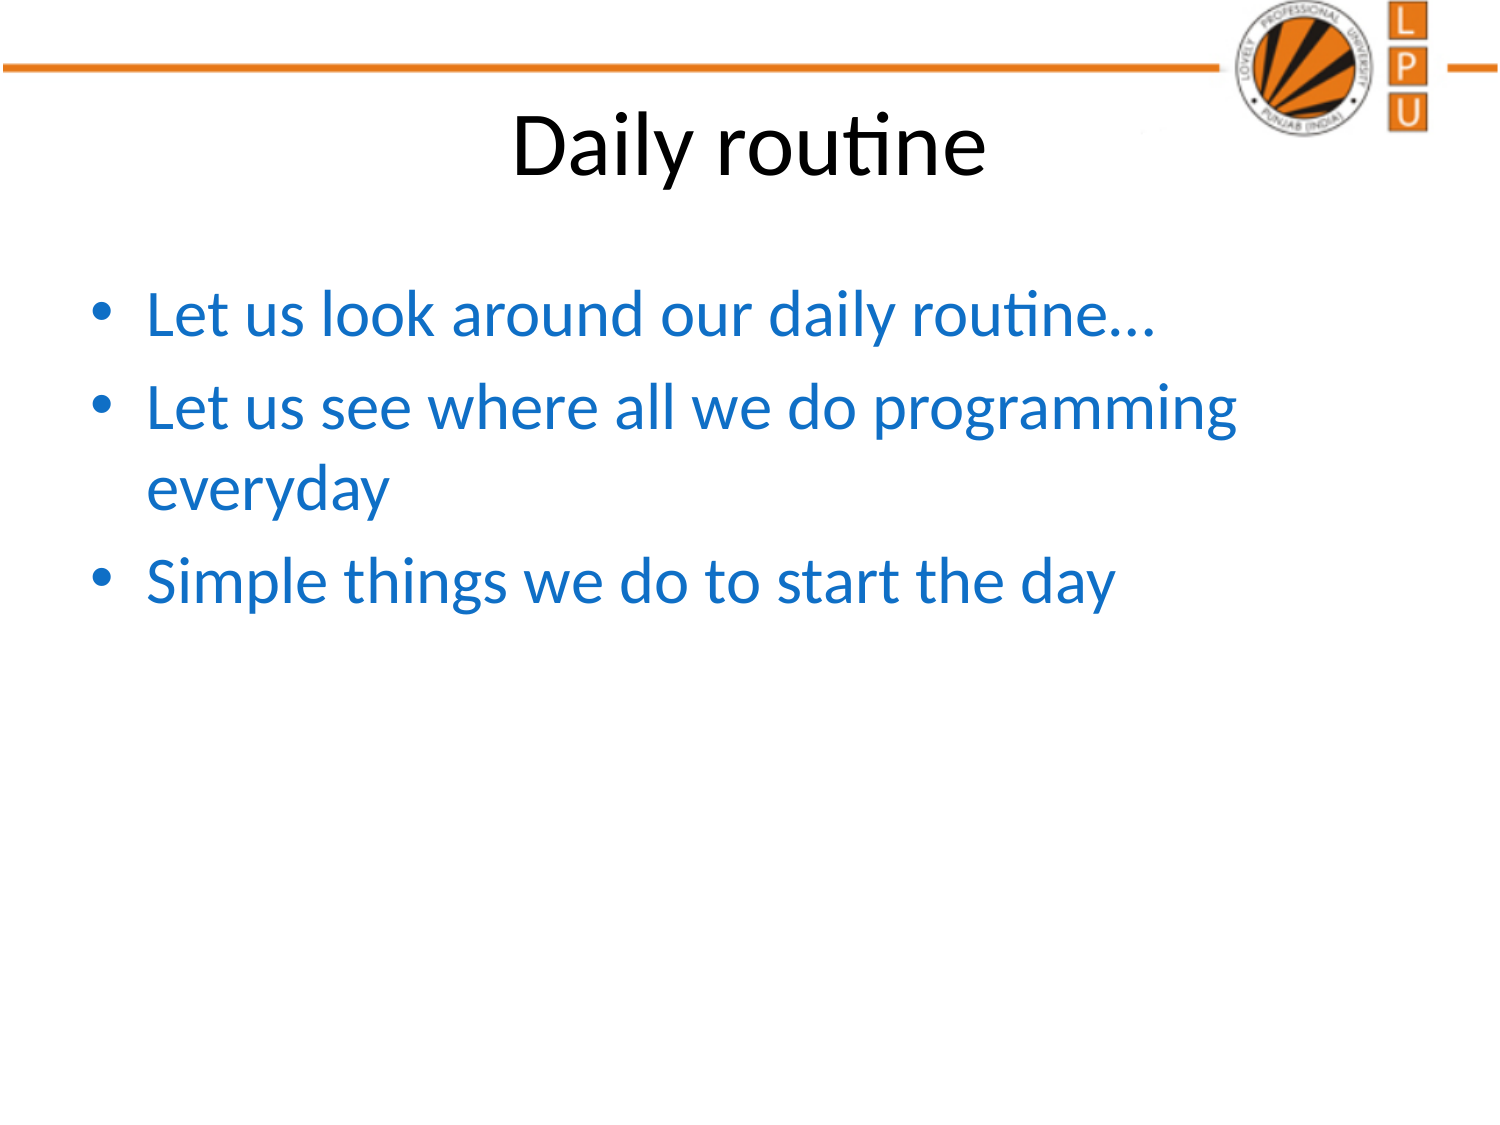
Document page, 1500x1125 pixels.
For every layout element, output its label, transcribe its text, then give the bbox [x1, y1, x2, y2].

picture [3, 0, 1500, 155]
title Daily routine [75, 45, 1425, 233]
list Let us look around our daily routine… Let us see where all we do programming everyday Simple things we do to start the day [75, 262, 1425, 1005]
